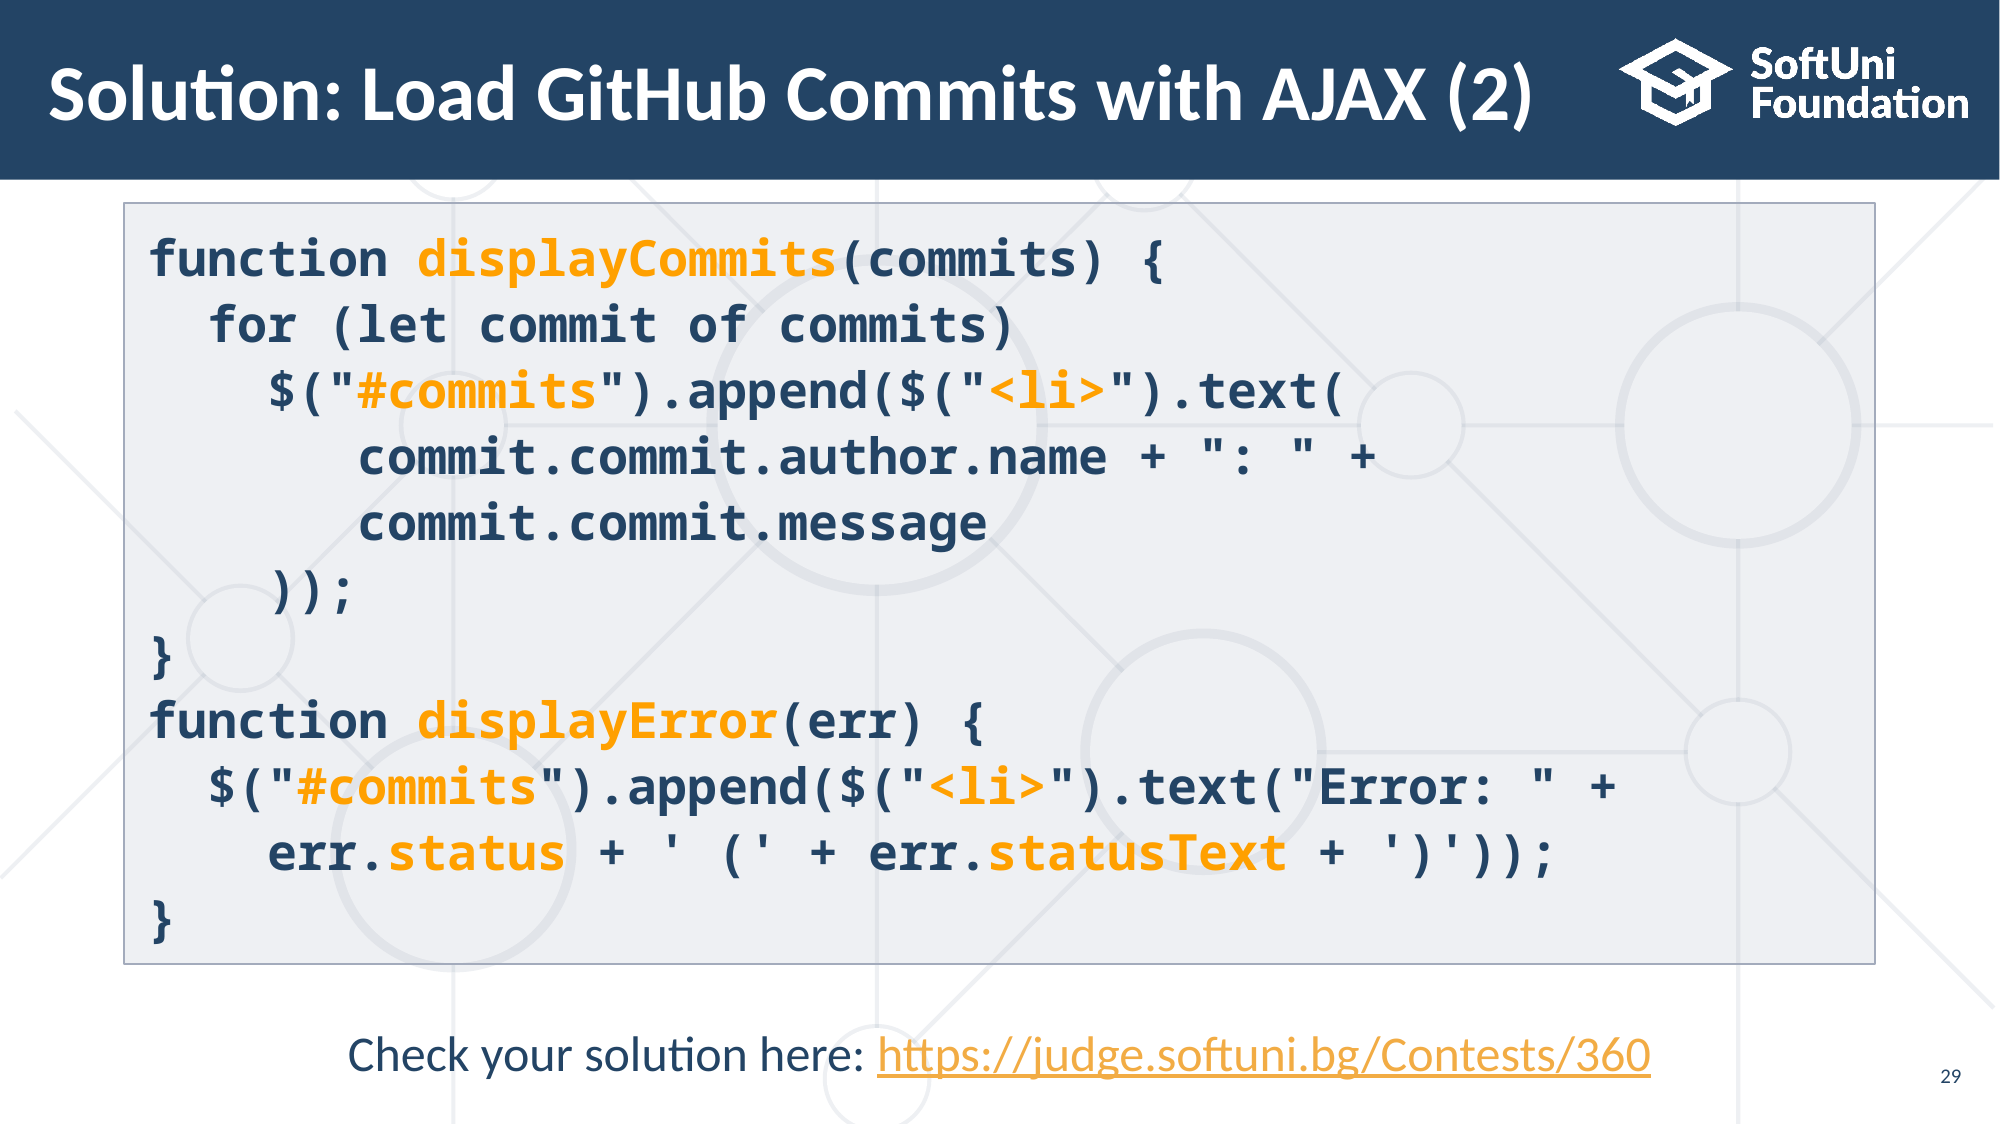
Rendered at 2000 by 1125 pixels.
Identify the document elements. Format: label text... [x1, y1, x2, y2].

text_box function displayCommits(commits) { for (let commit of commits) $("#commits").append($("<li>").text( commit.commit.author.name + ": " + commit.commit.message )); } function displayError(err) { $("#commits").append($("<li>").text("Error: " + err.status + ' (' + err.statusText + ')')); } [124, 203, 1875, 965]
text_box Check your solution here: https://judge.softuni.bg/Contests/360 [133, 1013, 1866, 1089]
title Solution: Load GitHub Commits with AJAX (2) [31, 16, 1591, 162]
picture [1618, 38, 1968, 126]
slide_number 29 [1896, 1049, 1968, 1101]
